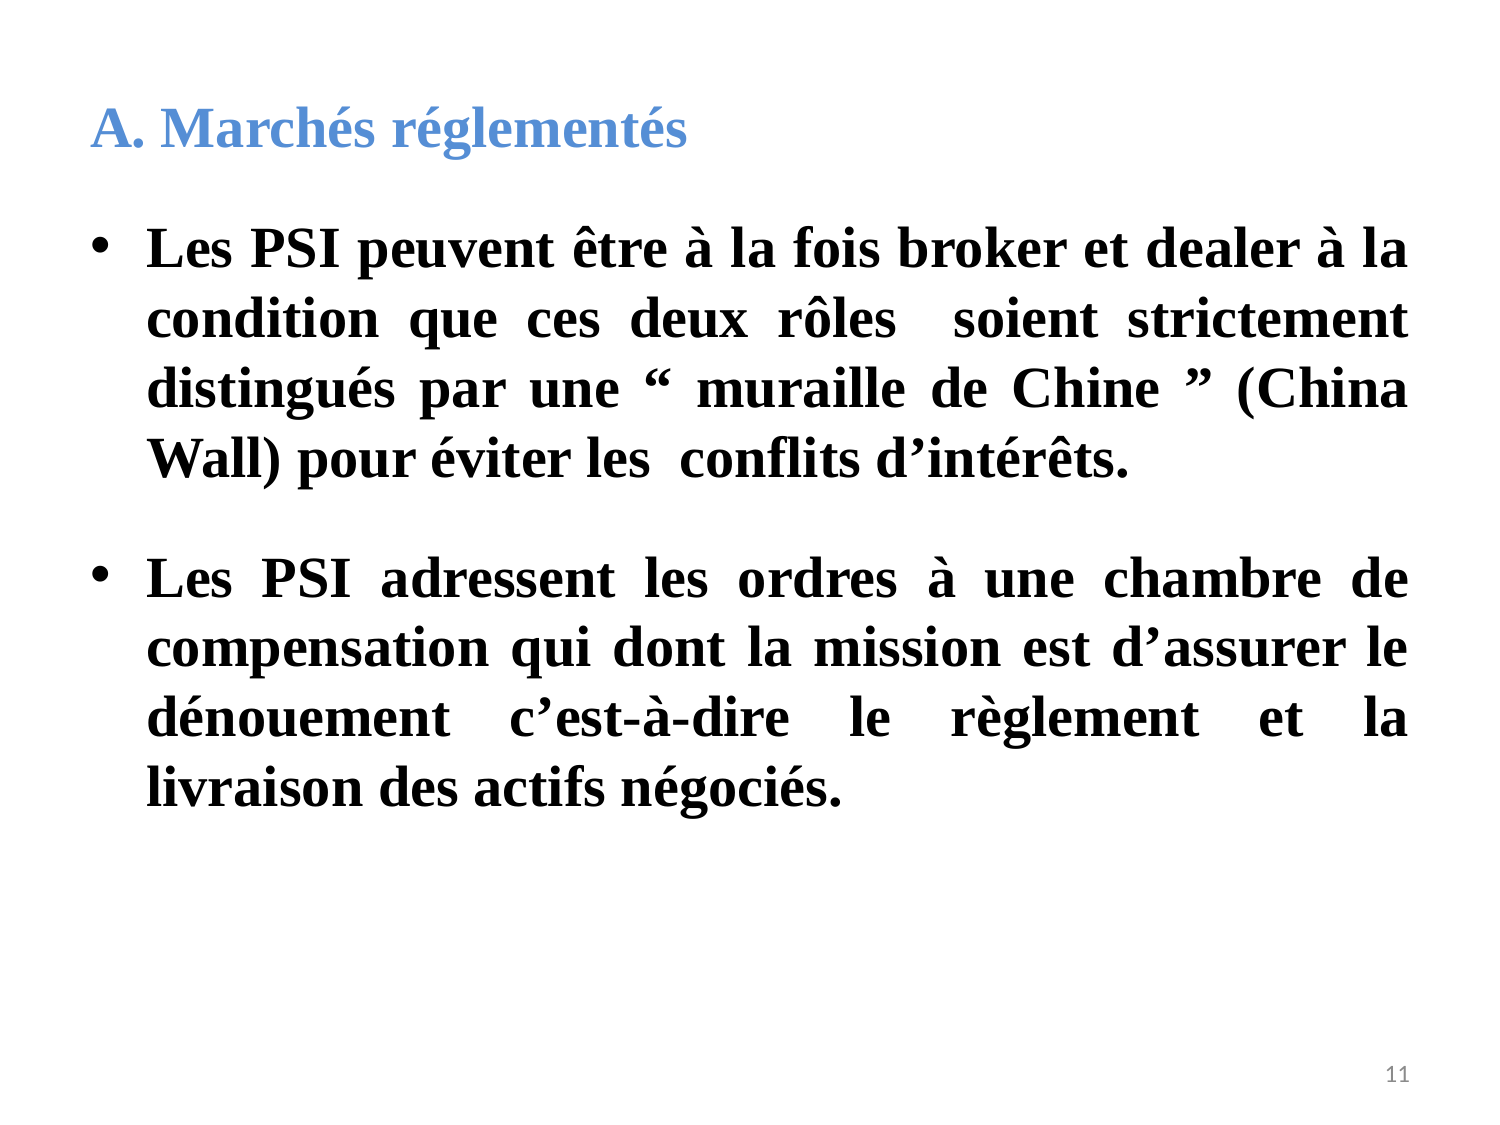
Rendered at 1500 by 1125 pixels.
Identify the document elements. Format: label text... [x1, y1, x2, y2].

list A. Marchés réglementés Les PSI peuvent être à la fois broker et dealer à la condition que ces deux rôles soient strictement distingués par une “ muraille de Chine ” (China Wall) pour éviter les conflits d’intérêts. Les PSI adressent les ordres à une chambre de compensation qui dont la mission est d’assurer le dénouement c’est-à-dire le règlement et la livraison des actifs négociés. [75, 82, 1425, 1005]
slide_number 11 [1074, 1042, 1425, 1103]
